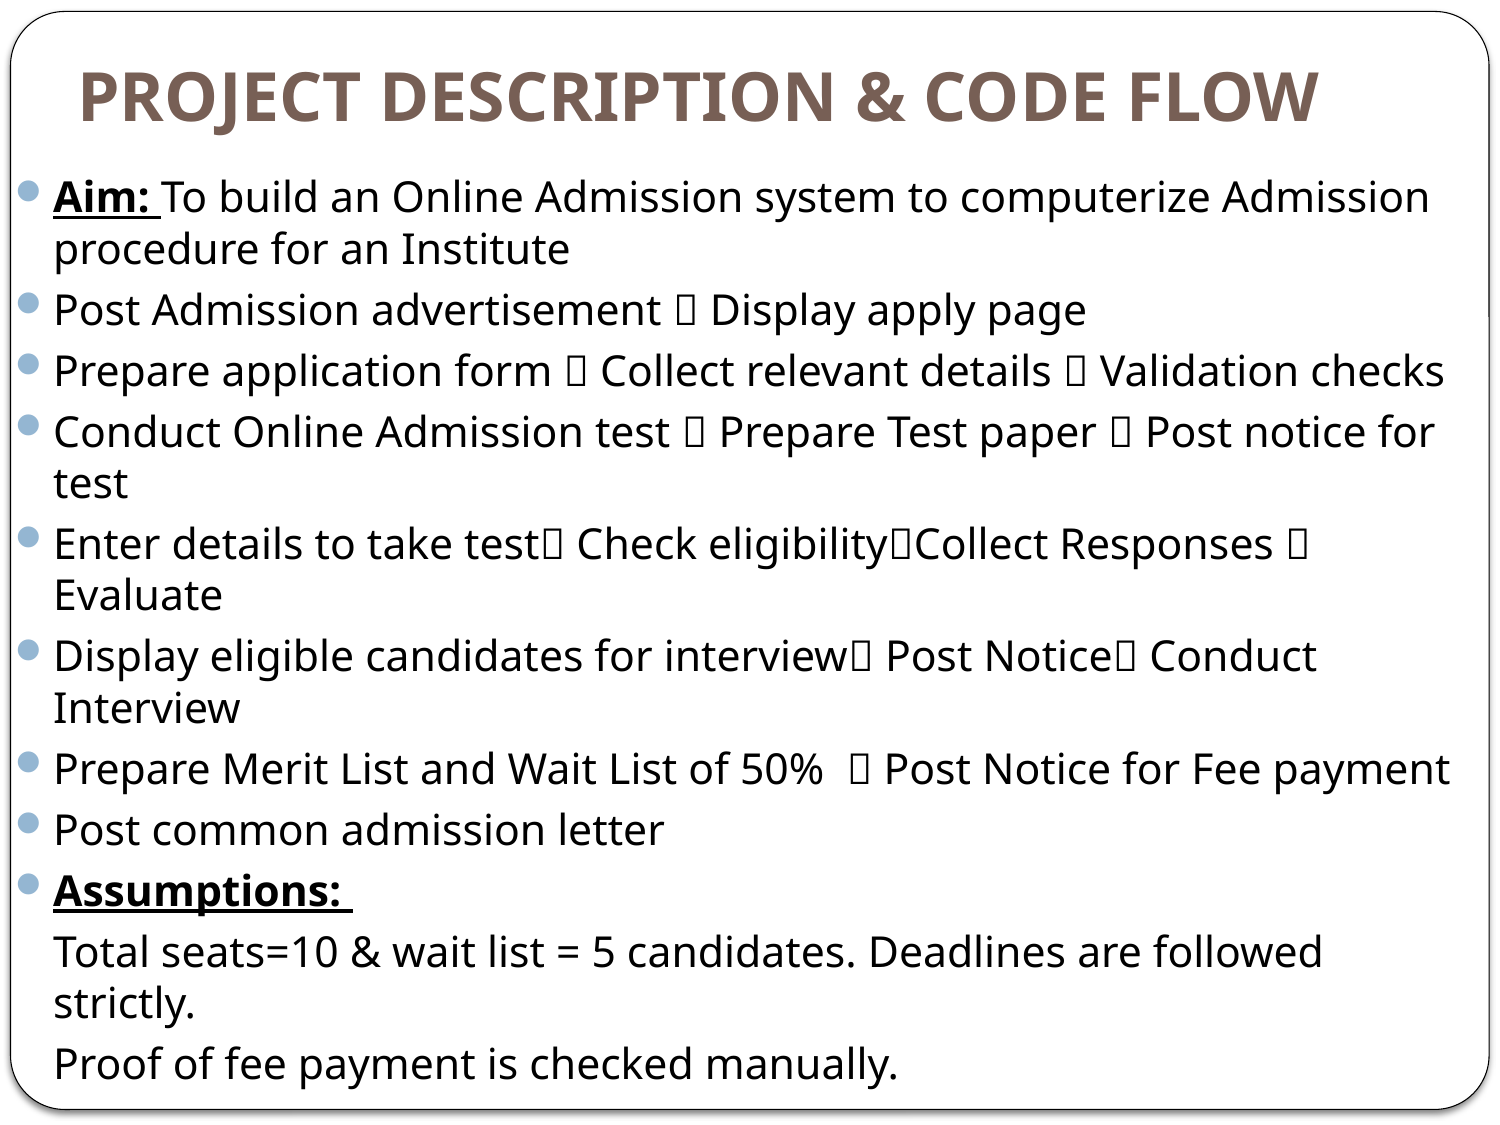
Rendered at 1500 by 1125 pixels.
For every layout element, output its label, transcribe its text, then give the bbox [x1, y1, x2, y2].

title PROJECT DESCRIPTION & CODE FLOW [62, 37, 1338, 150]
list Aim: To build an Online Admission system to computerize Admission procedure for an Institute Post Admission advertisement  Display apply page Prepare application form  Collect relevant details  Validation checks Conduct Online Admission test  Prepare Test paper  Post notice for test Enter details to take test Check eligibilityCollect Responses  Evaluate Display eligible candidates for interview Post Notice Conduct Interview Prepare Merit List and Wait List of 50%  Post Notice for Fee payment Post common admission letter Assumptions: Total seats=10 & wait list = 5 candidates. Deadlines are followed strictly. Proof of fee payment is checked manually. [0, 162, 1475, 1125]
